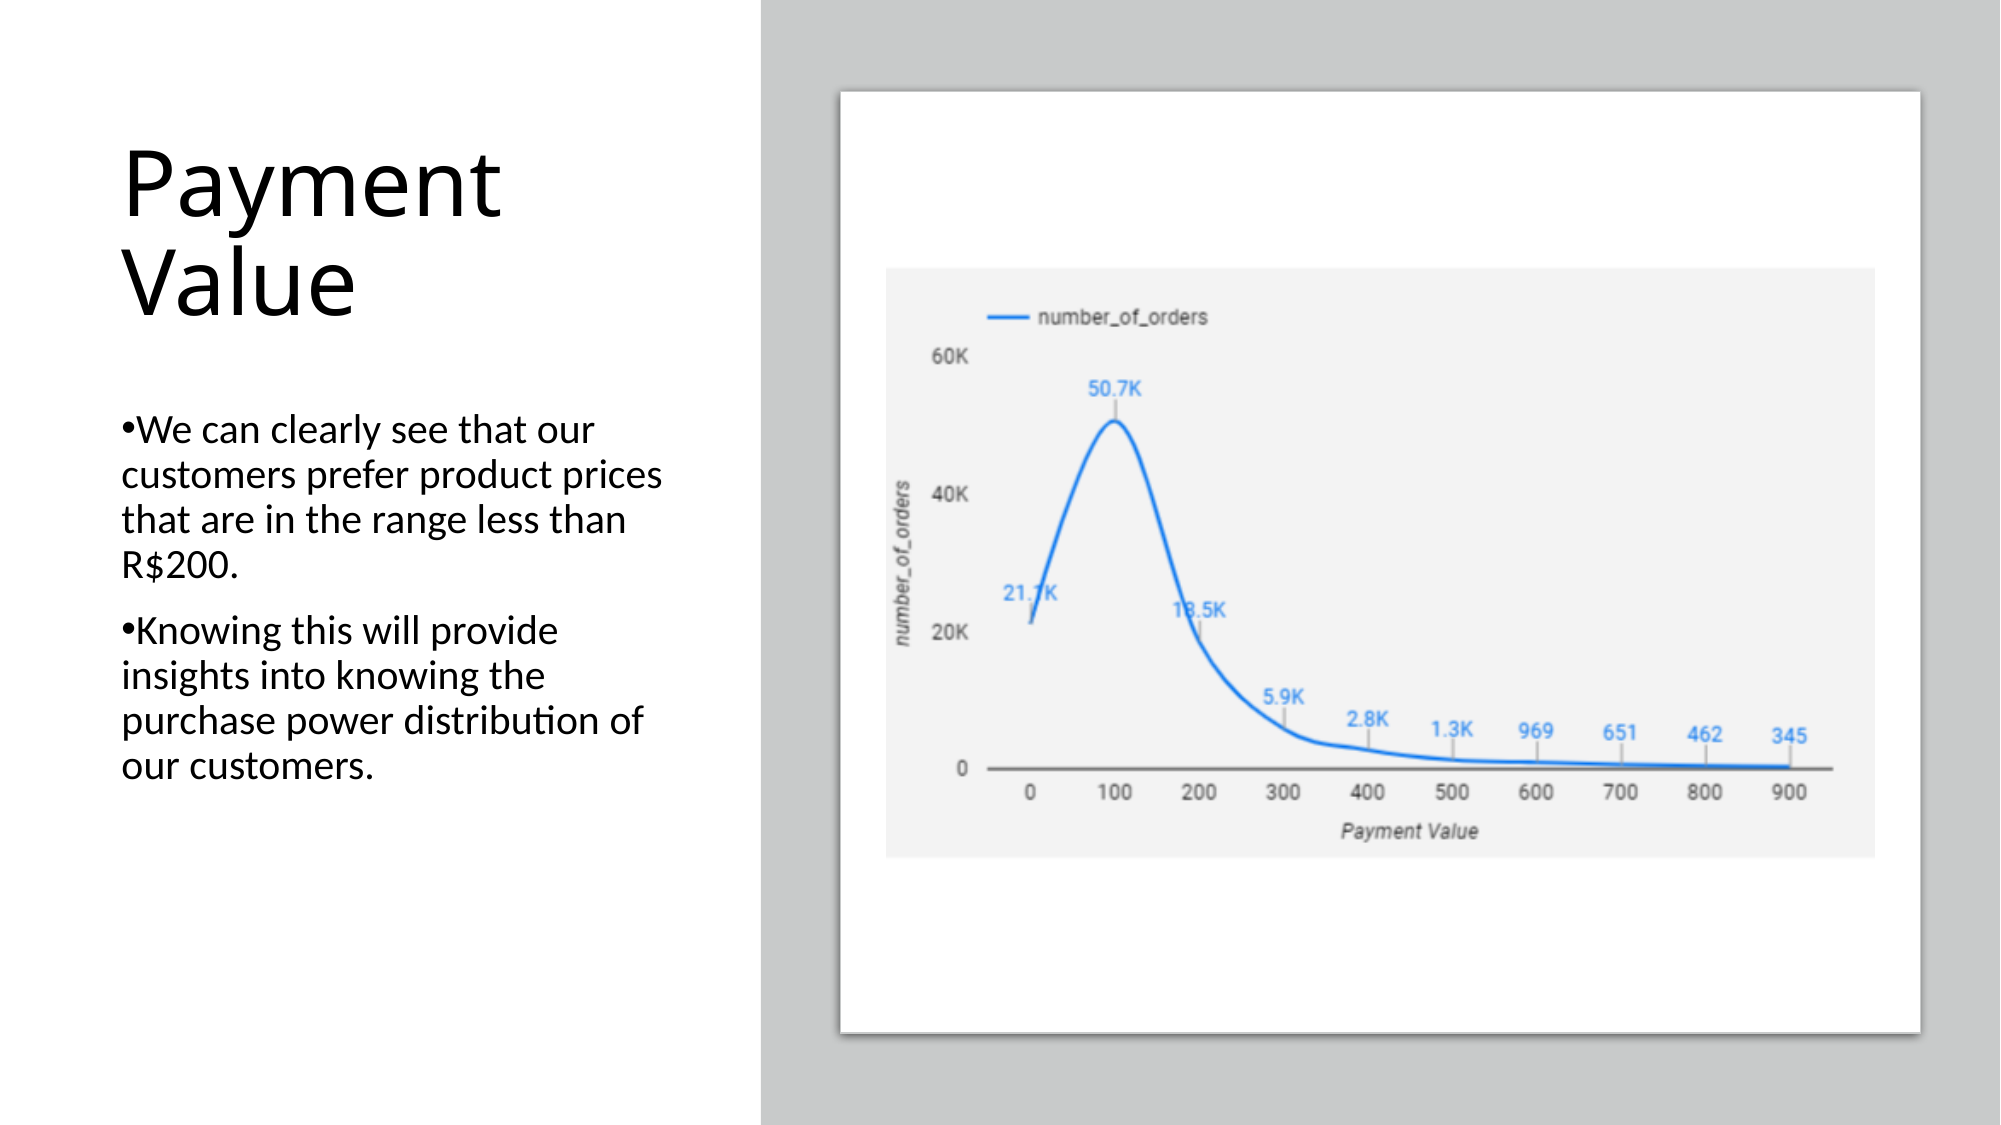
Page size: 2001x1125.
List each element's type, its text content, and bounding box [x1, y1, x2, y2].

text_box [839, 90, 1922, 1034]
text_box [760, 0, 2000, 1125]
title Payment Value [106, 103, 682, 370]
picture [886, 264, 1875, 860]
list We can clearly see that our customers prefer product prices that are in the range less than R$200. Knowing this will provide insights into knowing the purchase power distribution of our customers. [106, 399, 682, 1021]
